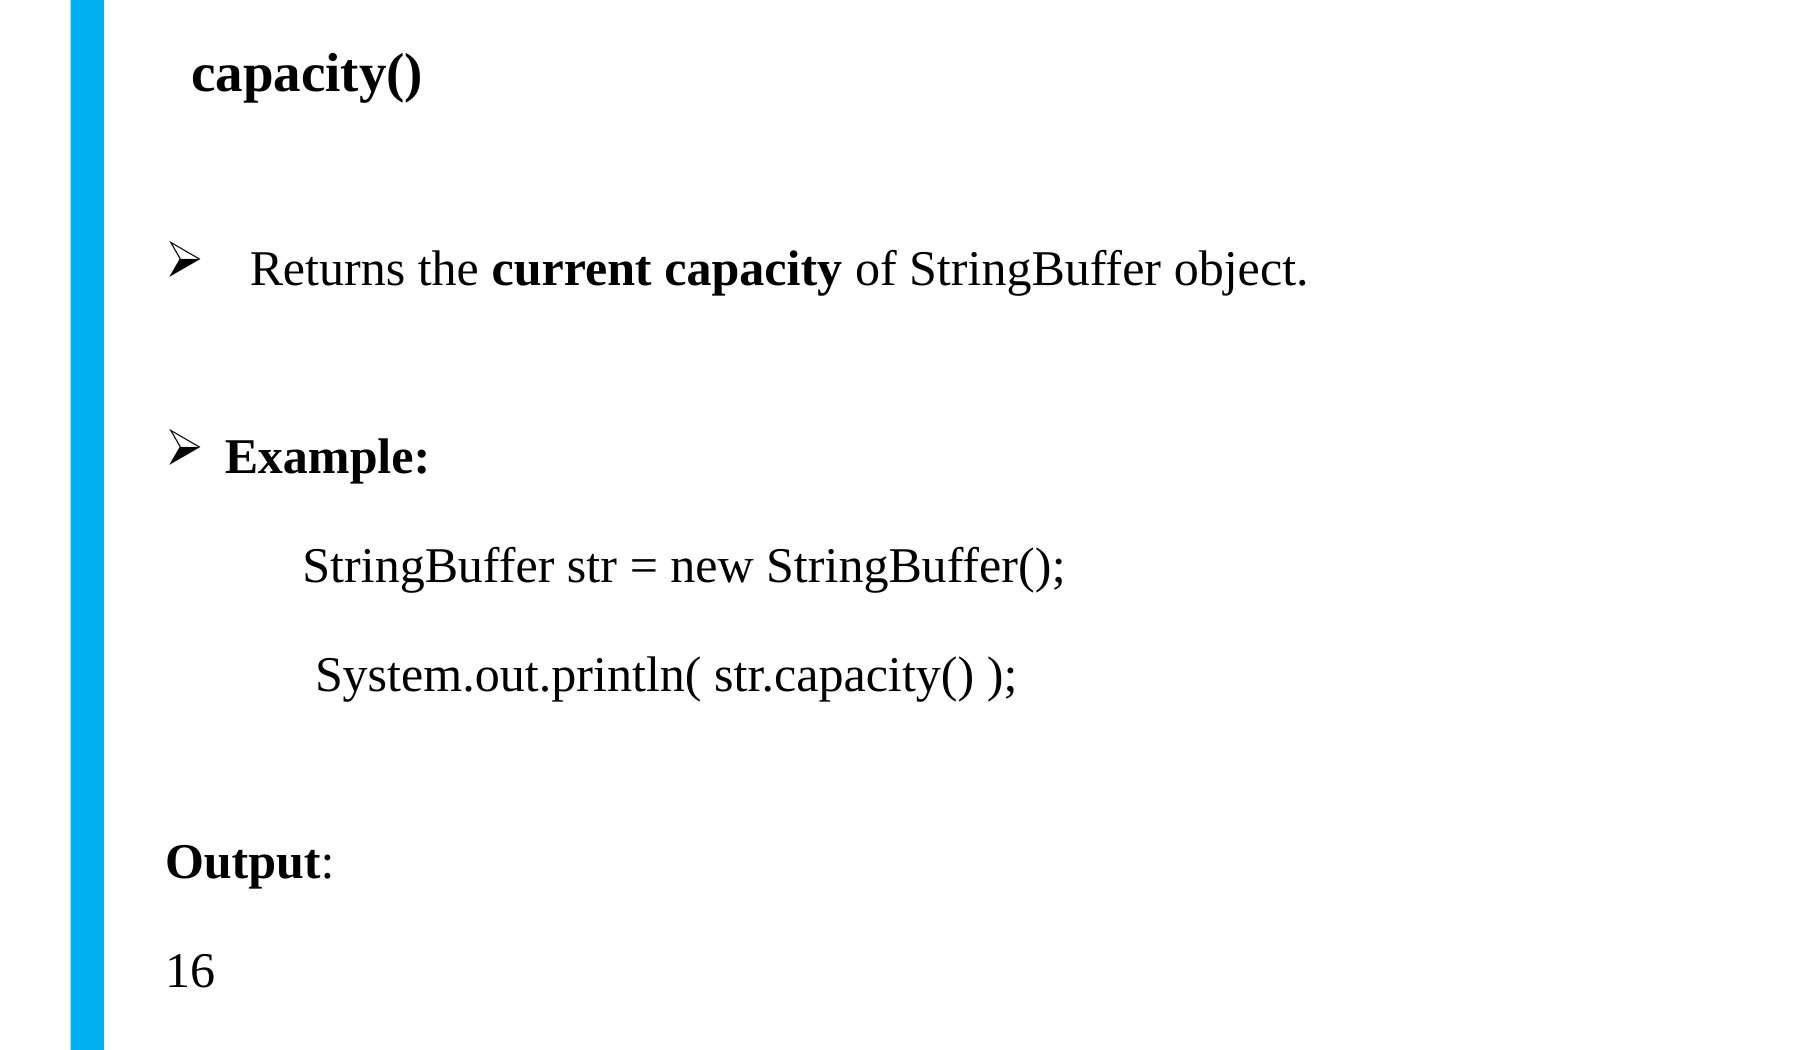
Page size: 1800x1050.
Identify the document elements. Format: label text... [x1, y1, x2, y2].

list Returns the current capacity of StringBuffer object. Example: StringBuffer str = new StringBuffer(); System.out.println( str.capacity() ); Output: 16 [150, 198, 1800, 922]
title capacity() [176, 36, 1594, 166]
